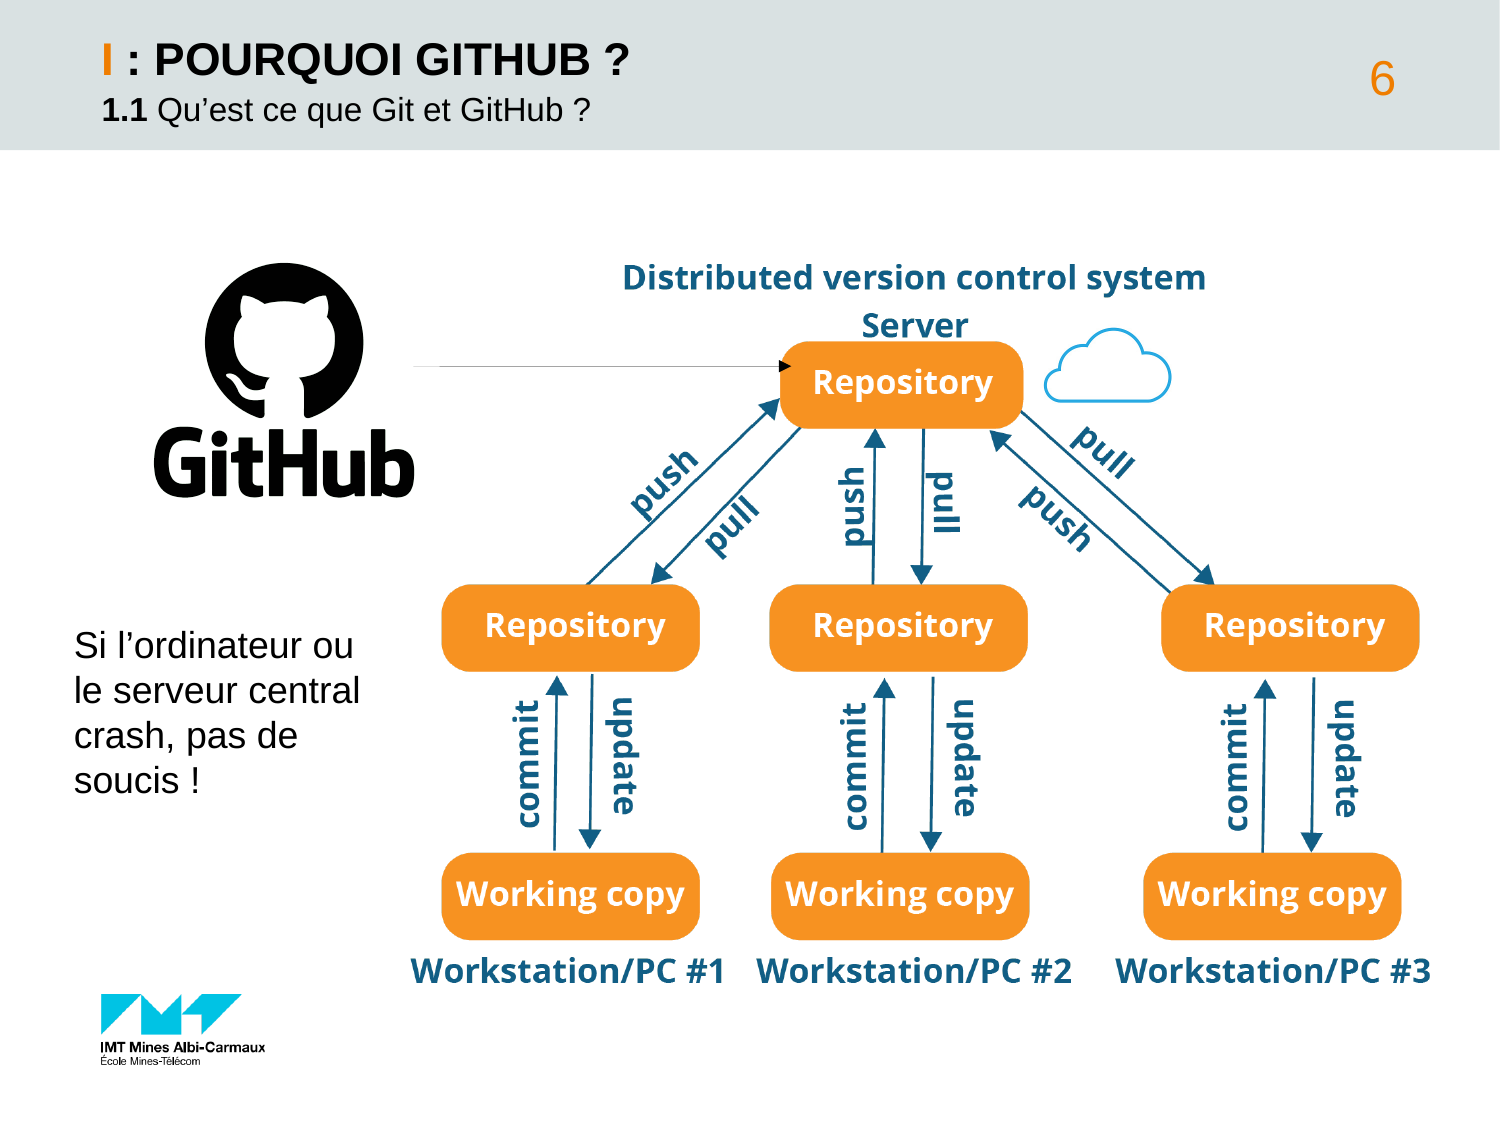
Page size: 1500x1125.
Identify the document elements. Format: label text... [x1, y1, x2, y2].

picture [70, 245, 1489, 1004]
text_box 1.1 Qu’est ce que Git et GitHub ? [101, 88, 1253, 149]
text_box Si l’ordinateur ou le serveur central crash, pas de soucis ! [59, 614, 337, 809]
text_box <numéro> [1290, 42, 1397, 109]
text_box I : pourquoi github ? [101, 0, 1252, 85]
